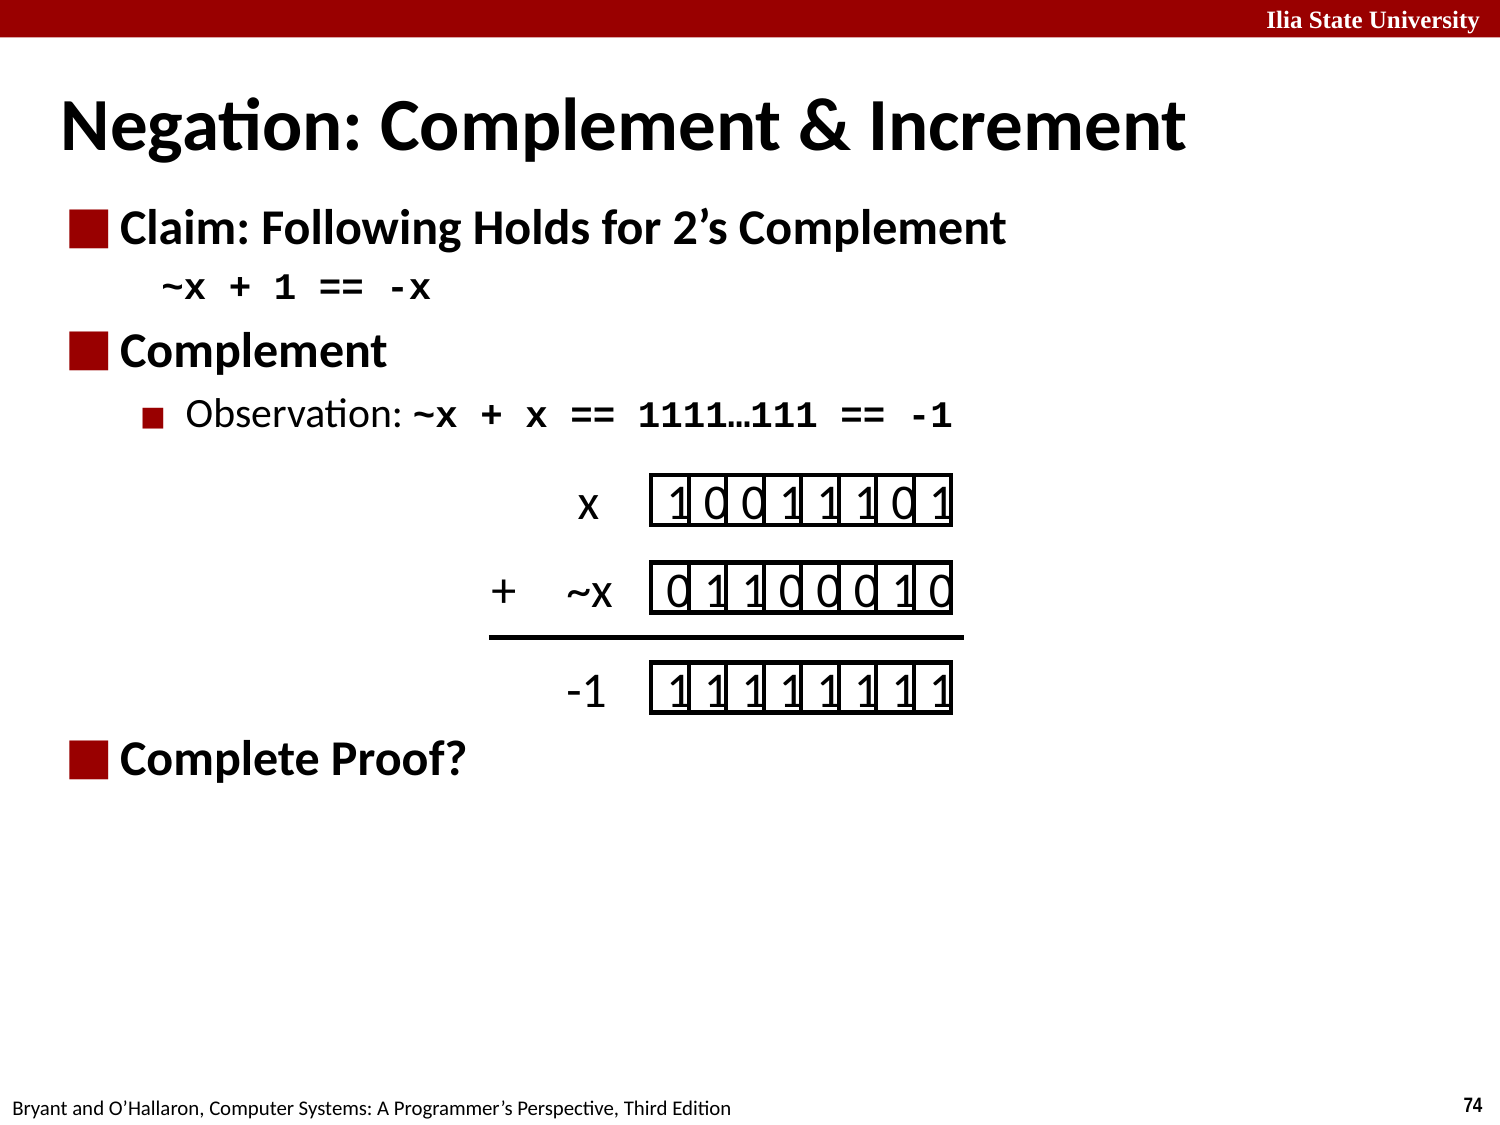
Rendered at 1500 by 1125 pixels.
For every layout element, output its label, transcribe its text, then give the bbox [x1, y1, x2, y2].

list Claim: Following Holds for 2’s Complement ~x + 1 == -x Complement Observation: ~x + x == 1111…111 == -1 Complete Proof? [48, 187, 1338, 1045]
title Negation: Complement & Increment [45, 75, 1500, 167]
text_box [476, 462, 964, 726]
